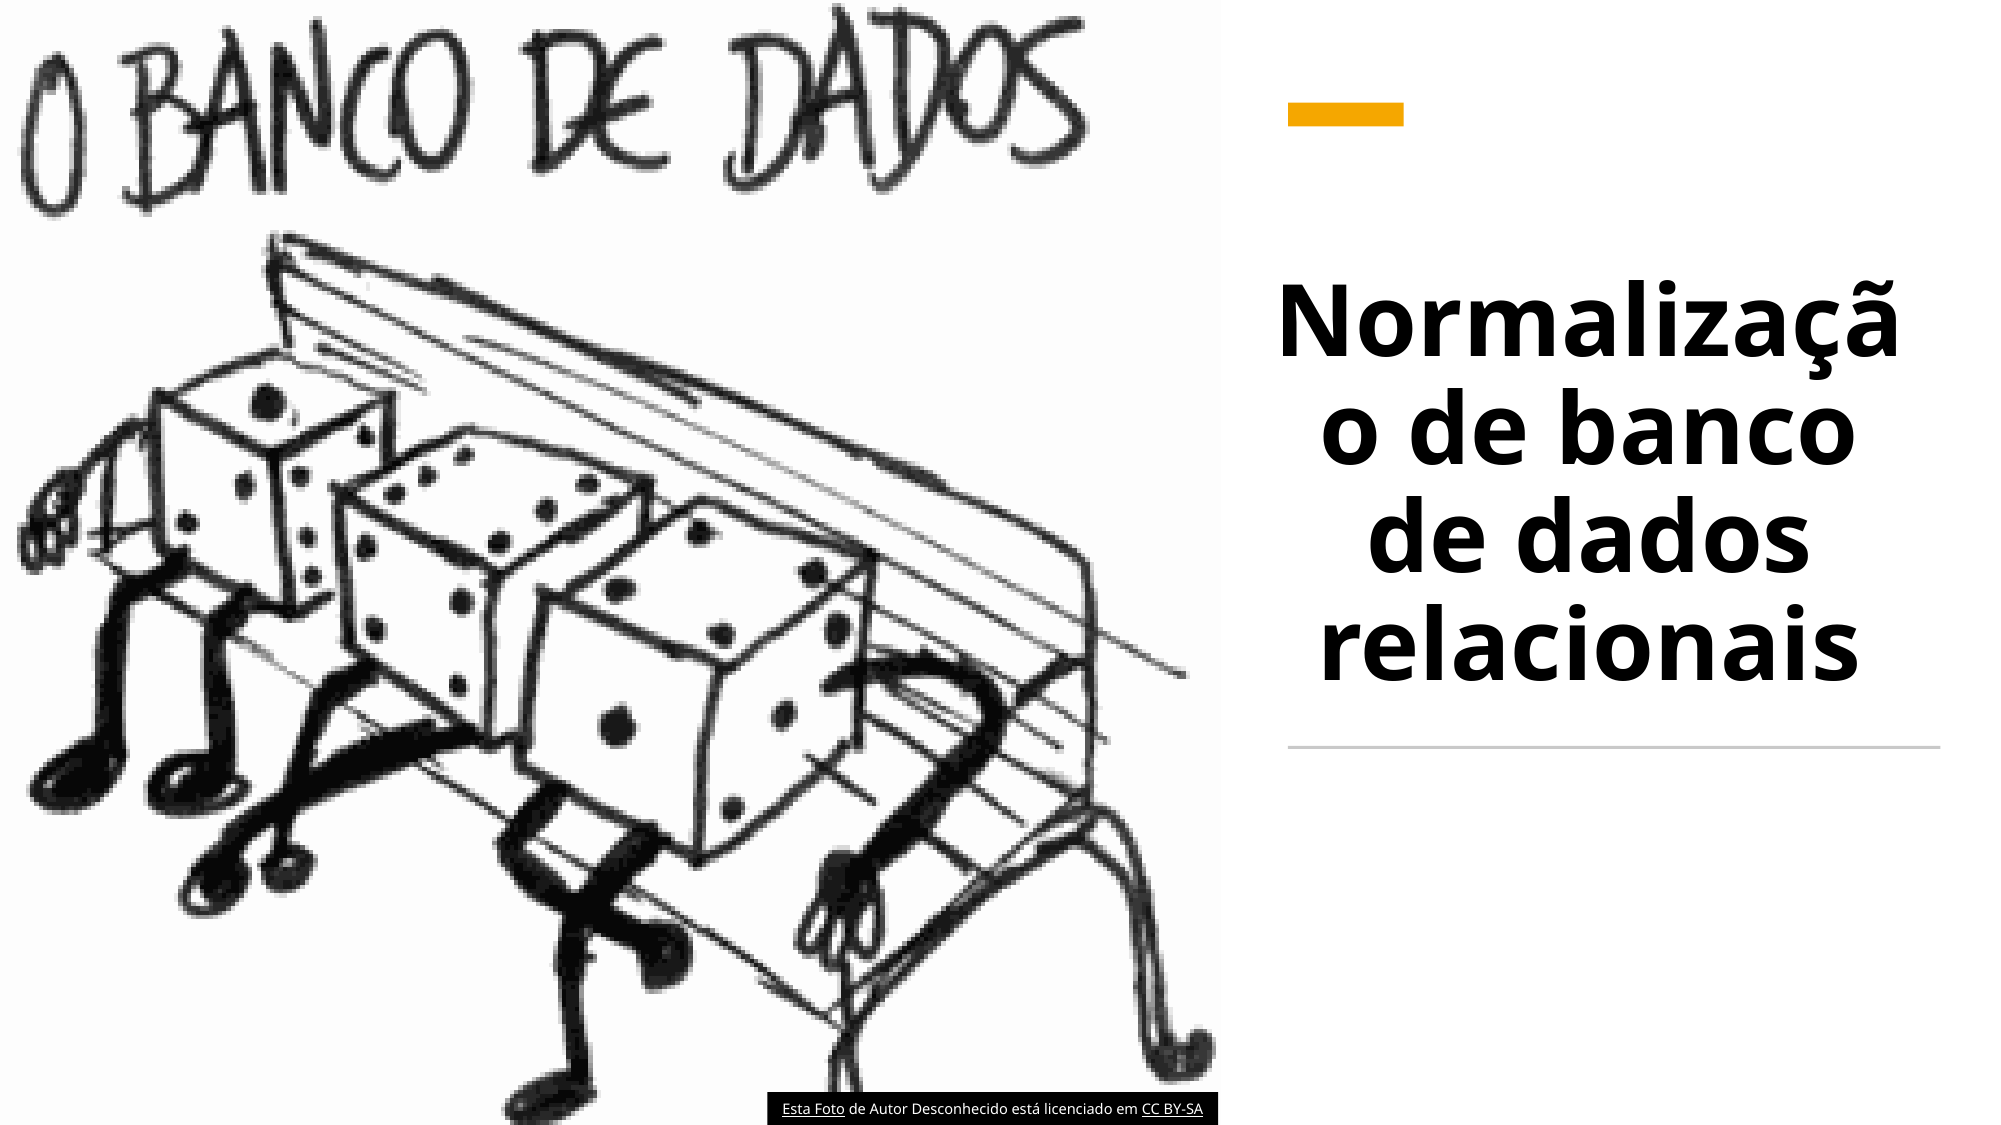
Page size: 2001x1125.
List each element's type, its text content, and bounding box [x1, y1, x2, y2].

title Normalização de banco de dados relacionais [1238, 184, 1940, 710]
text_box [1221, 0, 2000, 1125]
text_box [1287, 102, 1405, 128]
text_box [1287, 745, 1941, 750]
picture [0, 0, 1221, 1125]
